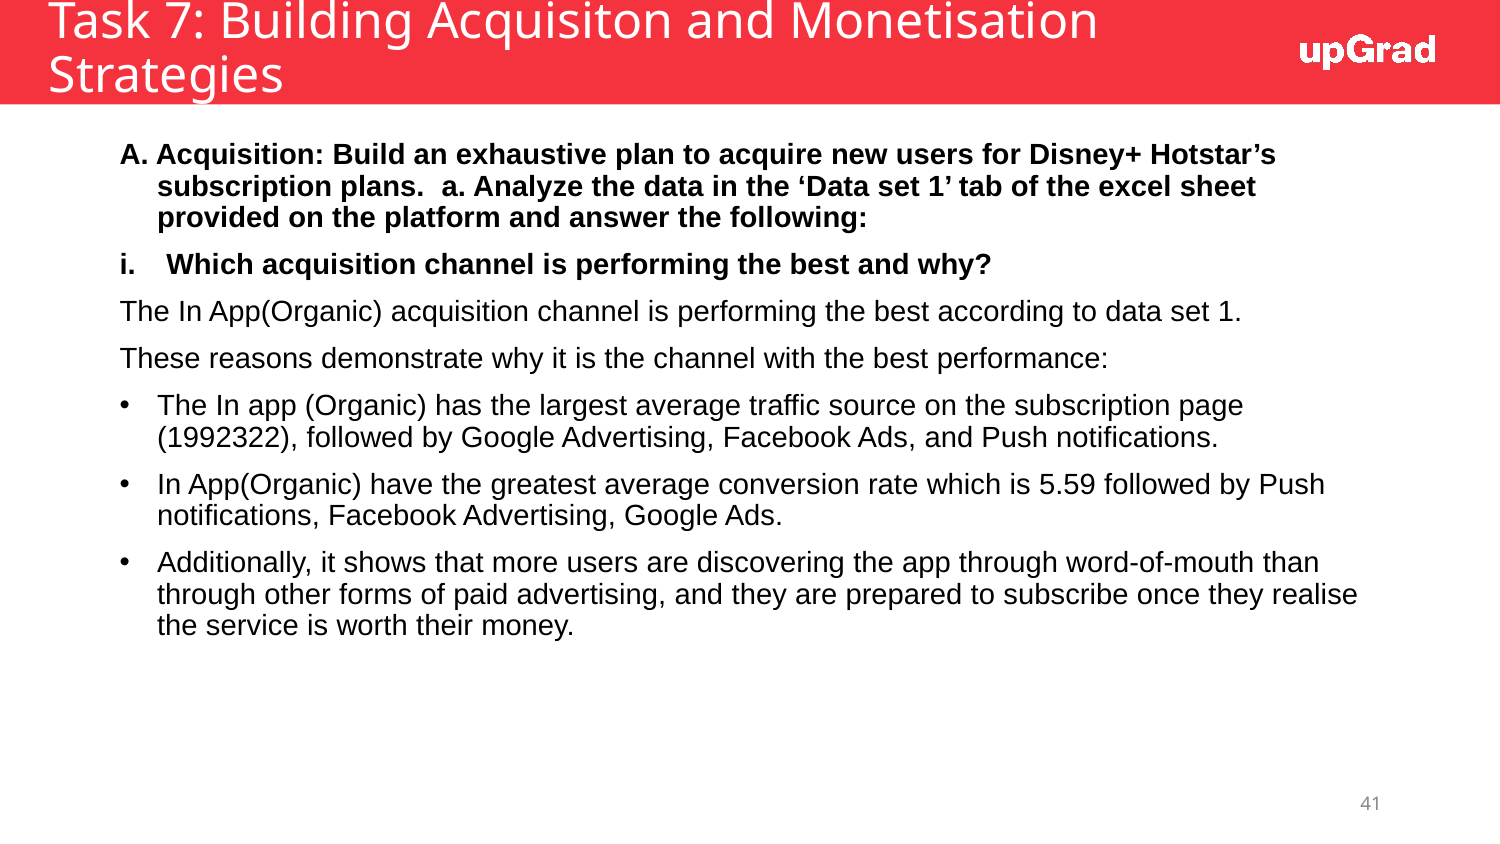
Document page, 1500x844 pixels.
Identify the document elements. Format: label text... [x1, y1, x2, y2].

title Task 7: Building Acquisiton and Monetisation Strategies [33, 18, 1300, 82]
slide_number 41 [1059, 783, 1397, 827]
picture [1300, 34, 1435, 70]
list A. Acquisition: Build an exhaustive plan to acquire new users for Disney+ Hotstar’s subscription plans. a. Analyze the data in the ‘Data set 1’ tab of the excel sheet provided on the platform and answer the following: Which acquisition channel is performing the best and why? The In App(Organic) acquisition channel is performing the best according to data set 1. These reasons demonstrate why it is the channel with the best performance: The In app (Organic) has the largest average traffic source on the subscription page (1992322), followed by Google Advertising, Facebook Ads, and Push notifications. In App(Organic) have the greatest average conversion rate which is 5.59 followed by Push notifications, Facebook Advertising, Google Ads. Additionally, it shows that more users are discovering the app through word-of-mouth than through other forms of paid advertising, and they are prepared to subscribe once they realise the service is worth their money. [67, 132, 1397, 783]
